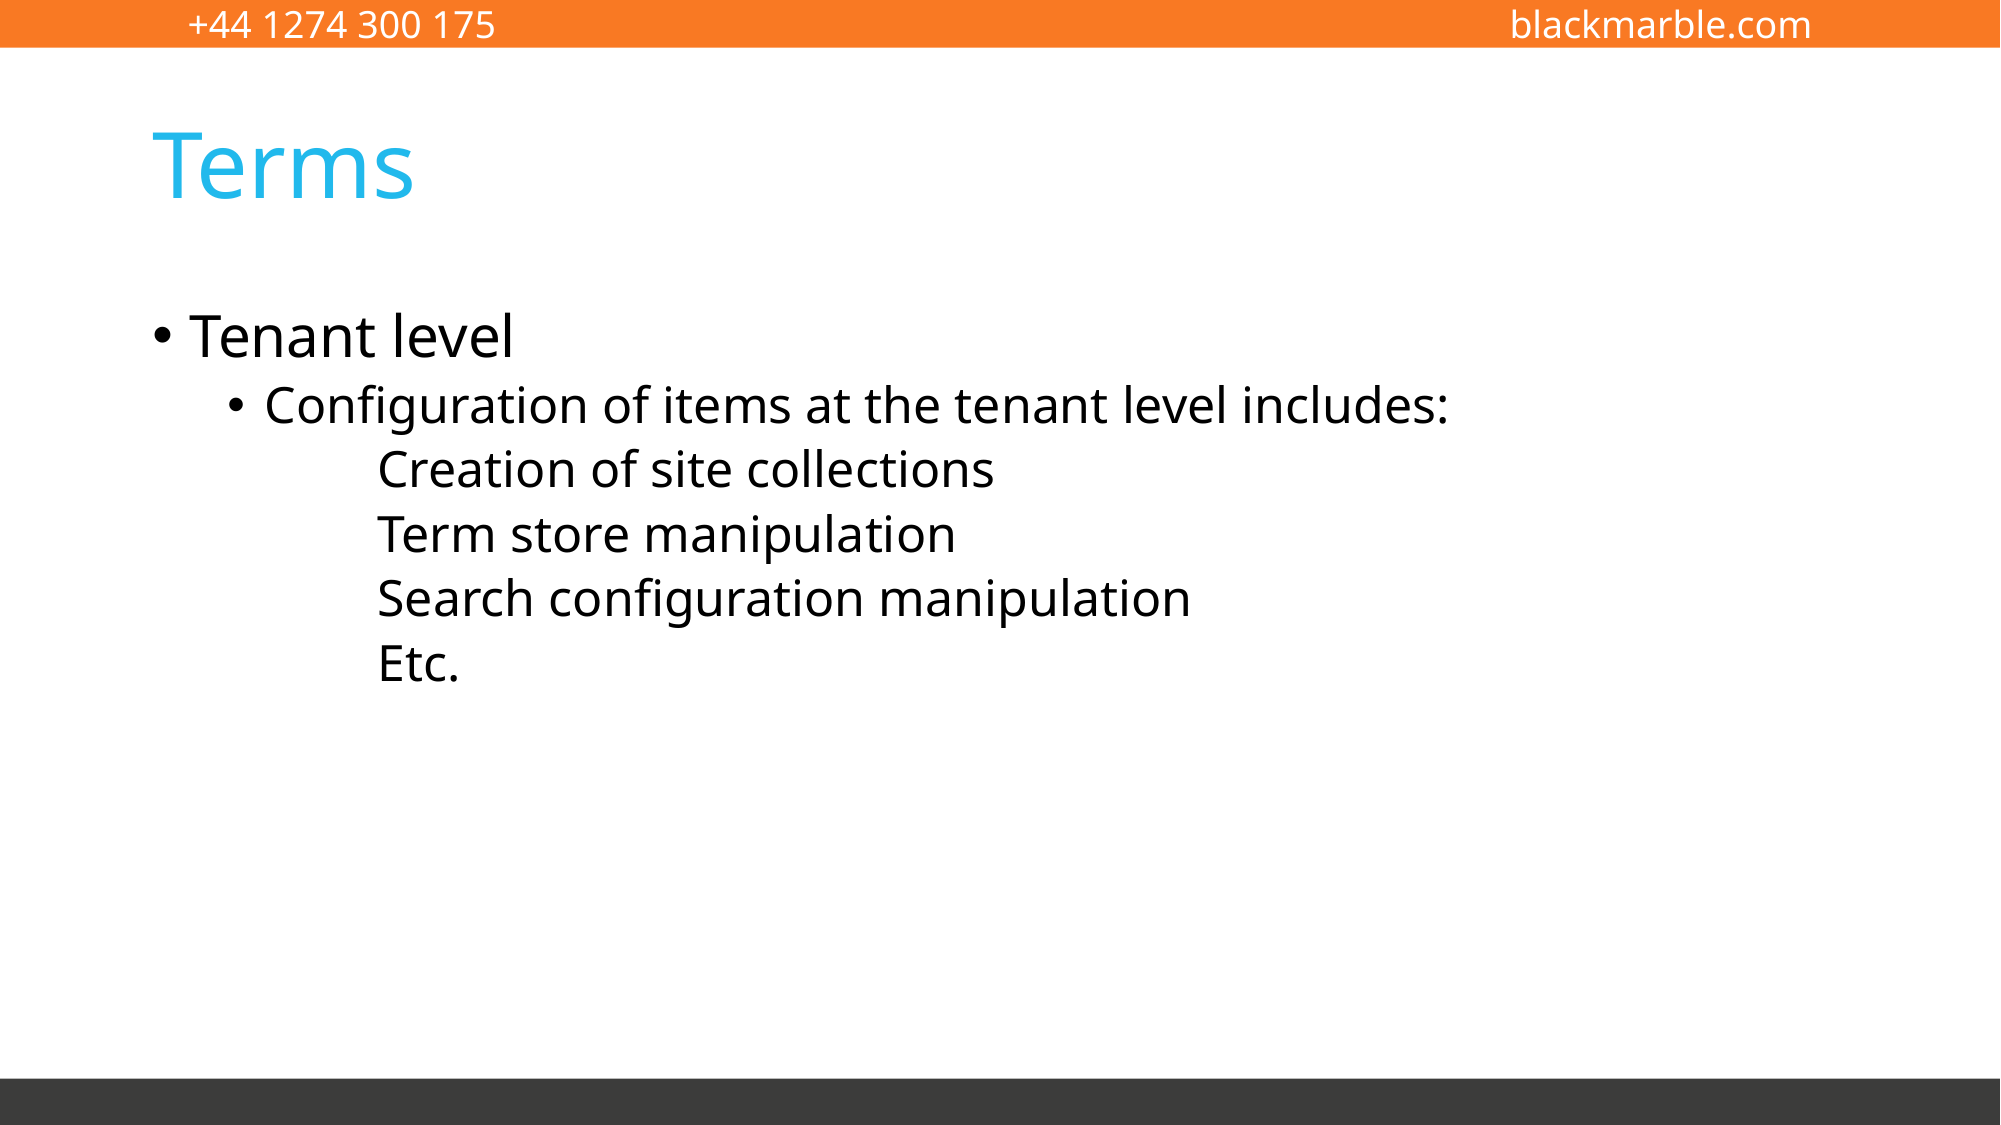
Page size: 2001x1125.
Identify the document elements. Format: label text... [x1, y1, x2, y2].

list Tenant level Configuration of items at the tenant level includes: Creation of site collections Term store manipulation Search configuration manipulation Etc. [137, 299, 1863, 1014]
title Terms [137, 59, 1863, 278]
